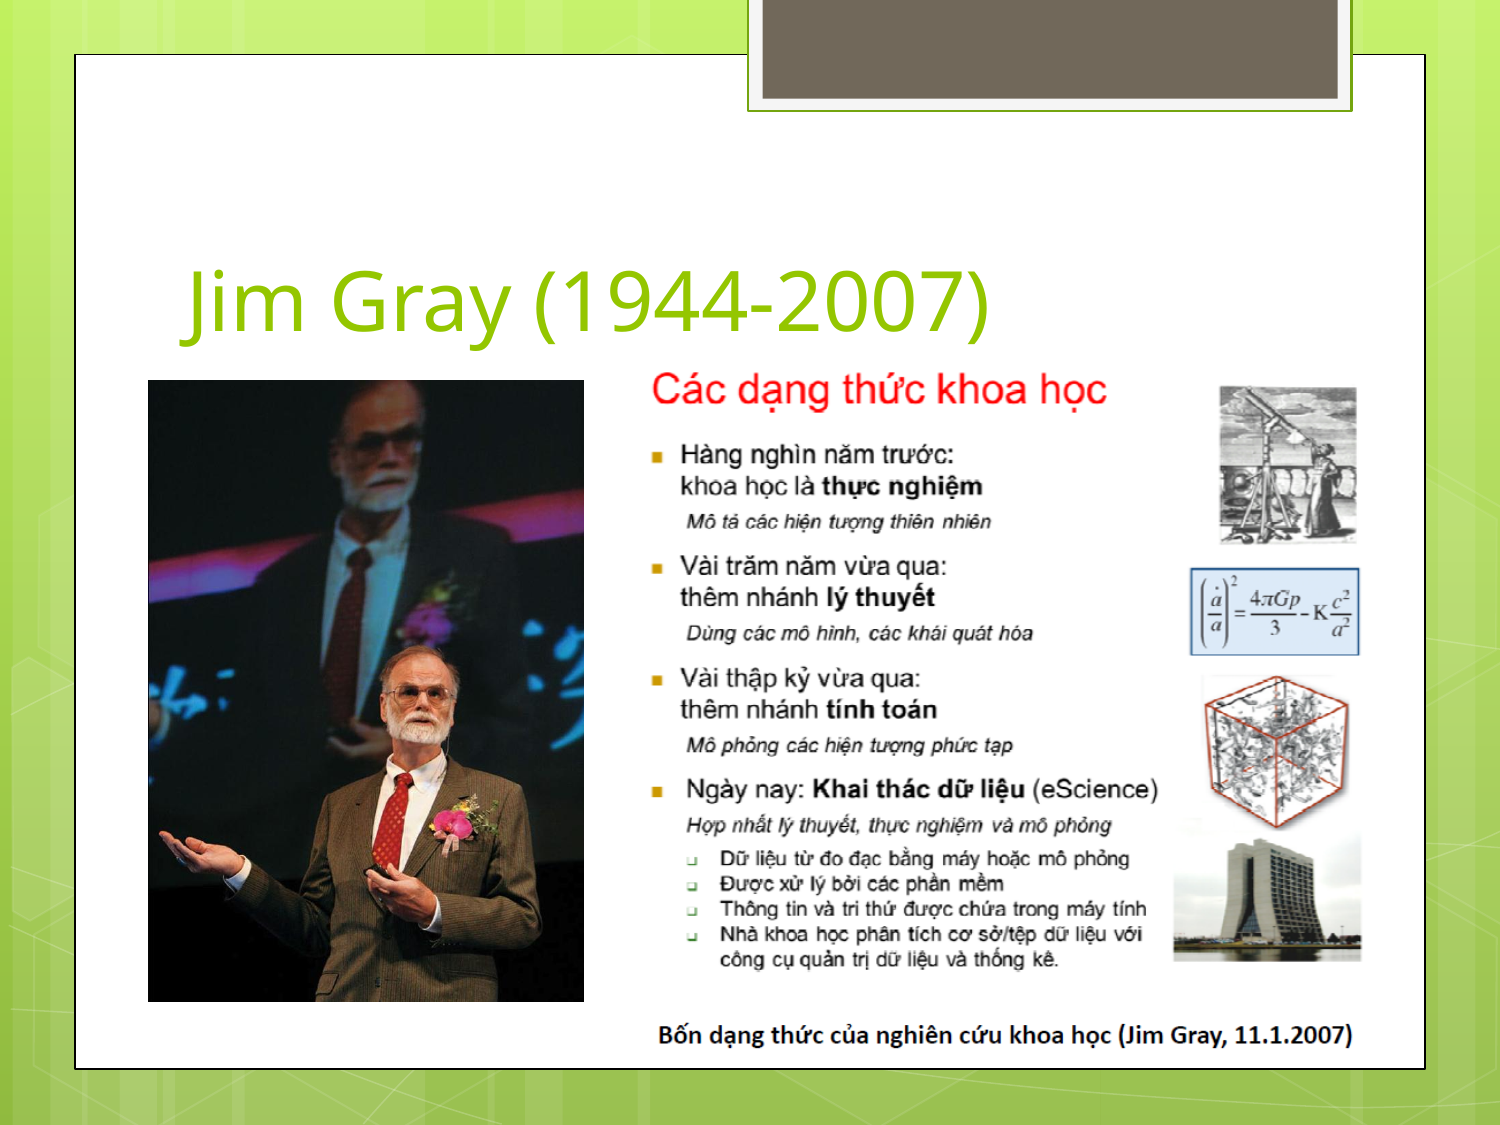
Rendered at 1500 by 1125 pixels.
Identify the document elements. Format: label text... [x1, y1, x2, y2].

picture [148, 380, 584, 1002]
title Jim Gray (1944‐2007) [171, 168, 1324, 357]
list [624, 353, 1388, 1062]
